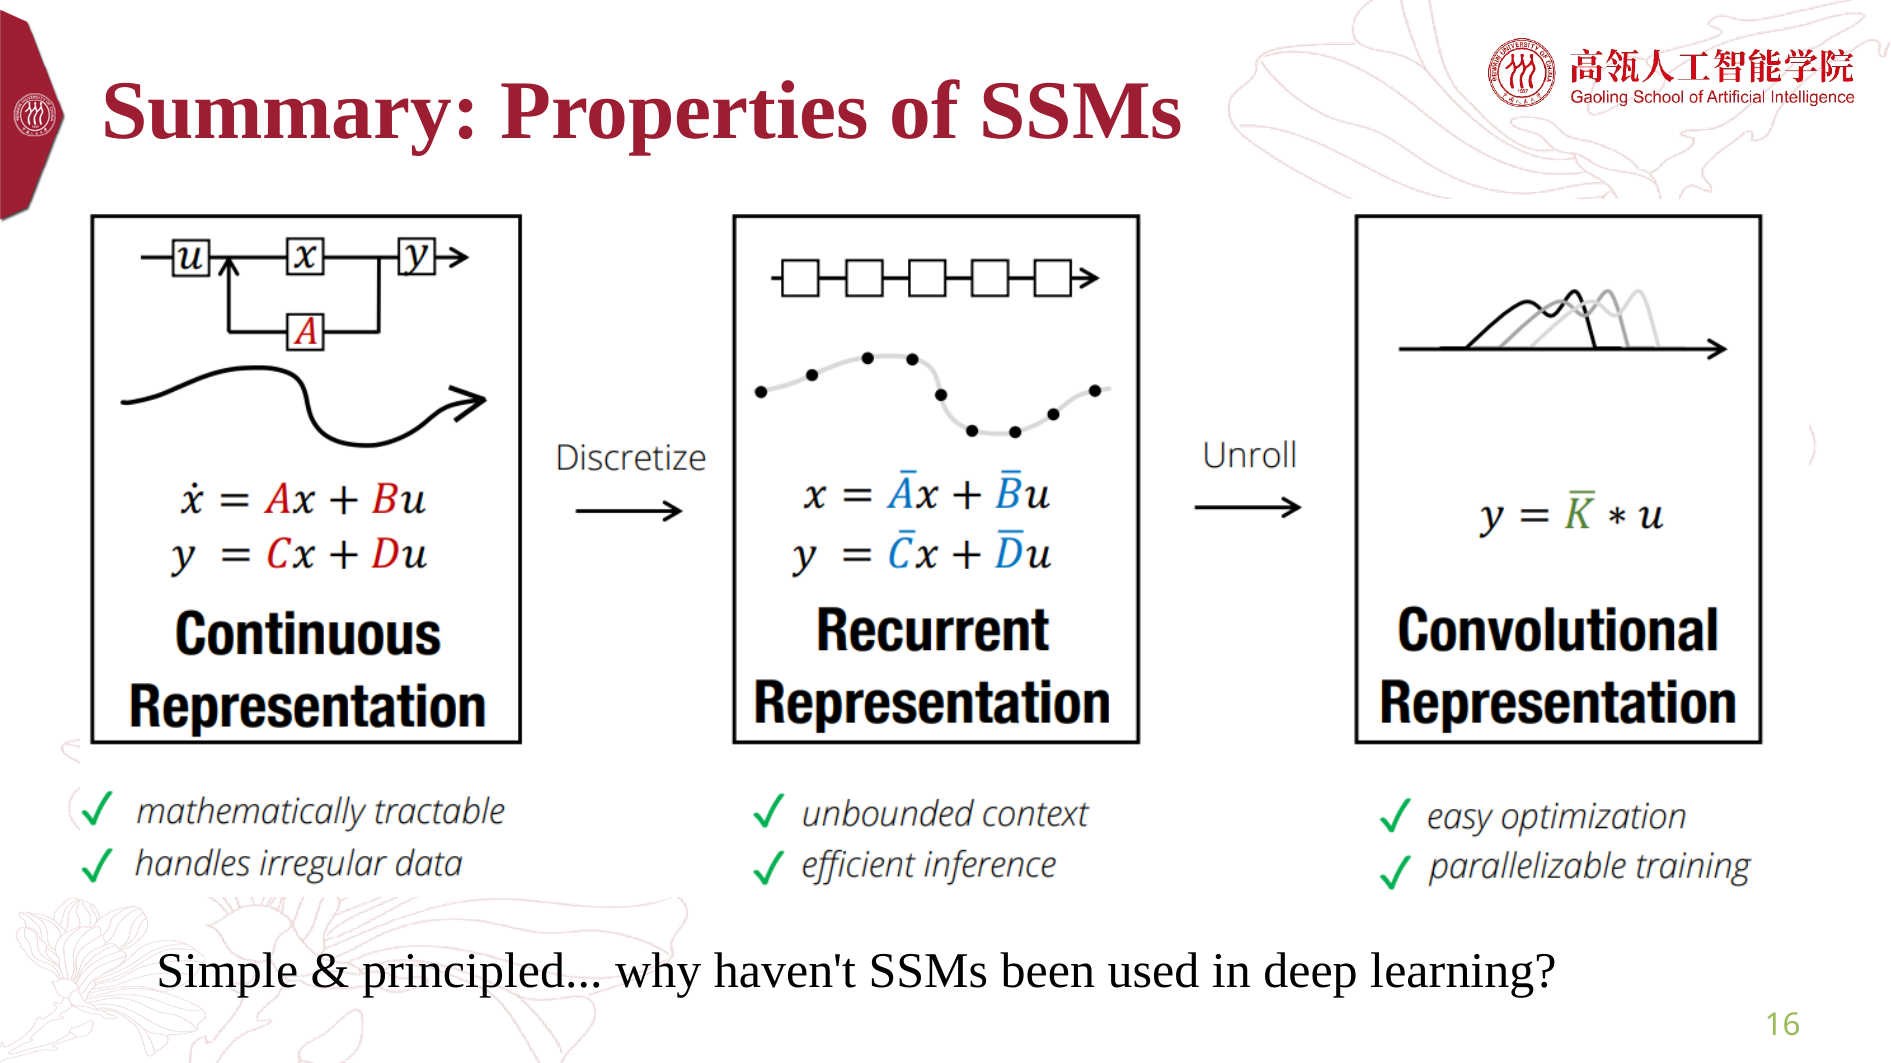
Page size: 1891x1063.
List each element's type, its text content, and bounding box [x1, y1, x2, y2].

text_box Simple & principled... why haven't SSMs been used in deep learning? [141, 929, 1857, 1005]
title Summary: Properties of SSMs [82, 45, 1536, 166]
picture [0, 0, 69, 237]
picture [80, 199, 1809, 897]
picture [1488, 38, 1854, 107]
